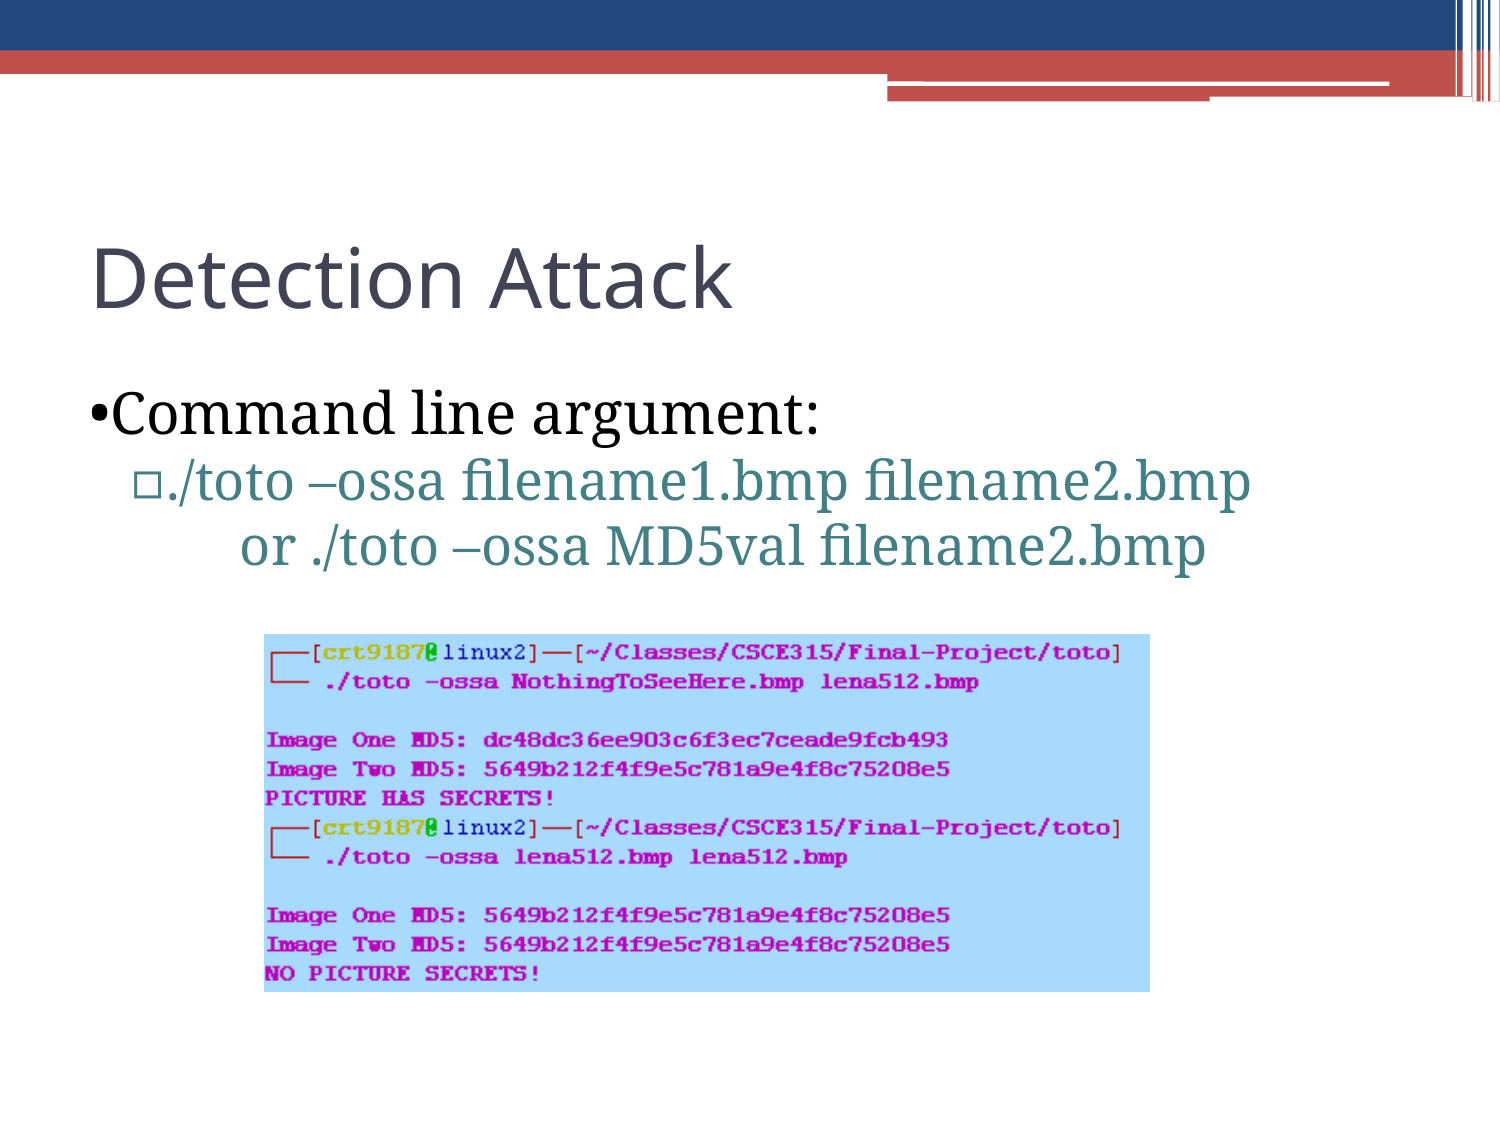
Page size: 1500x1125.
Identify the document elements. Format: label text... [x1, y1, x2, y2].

text_box Command line argument: ./toto –ossa filename1.bmp filename2.bmp or ./toto –ossa MD5val filename2.bmp [74, 368, 1425, 1079]
picture [264, 634, 1150, 992]
text_box Detection Attack [74, 187, 1425, 363]
